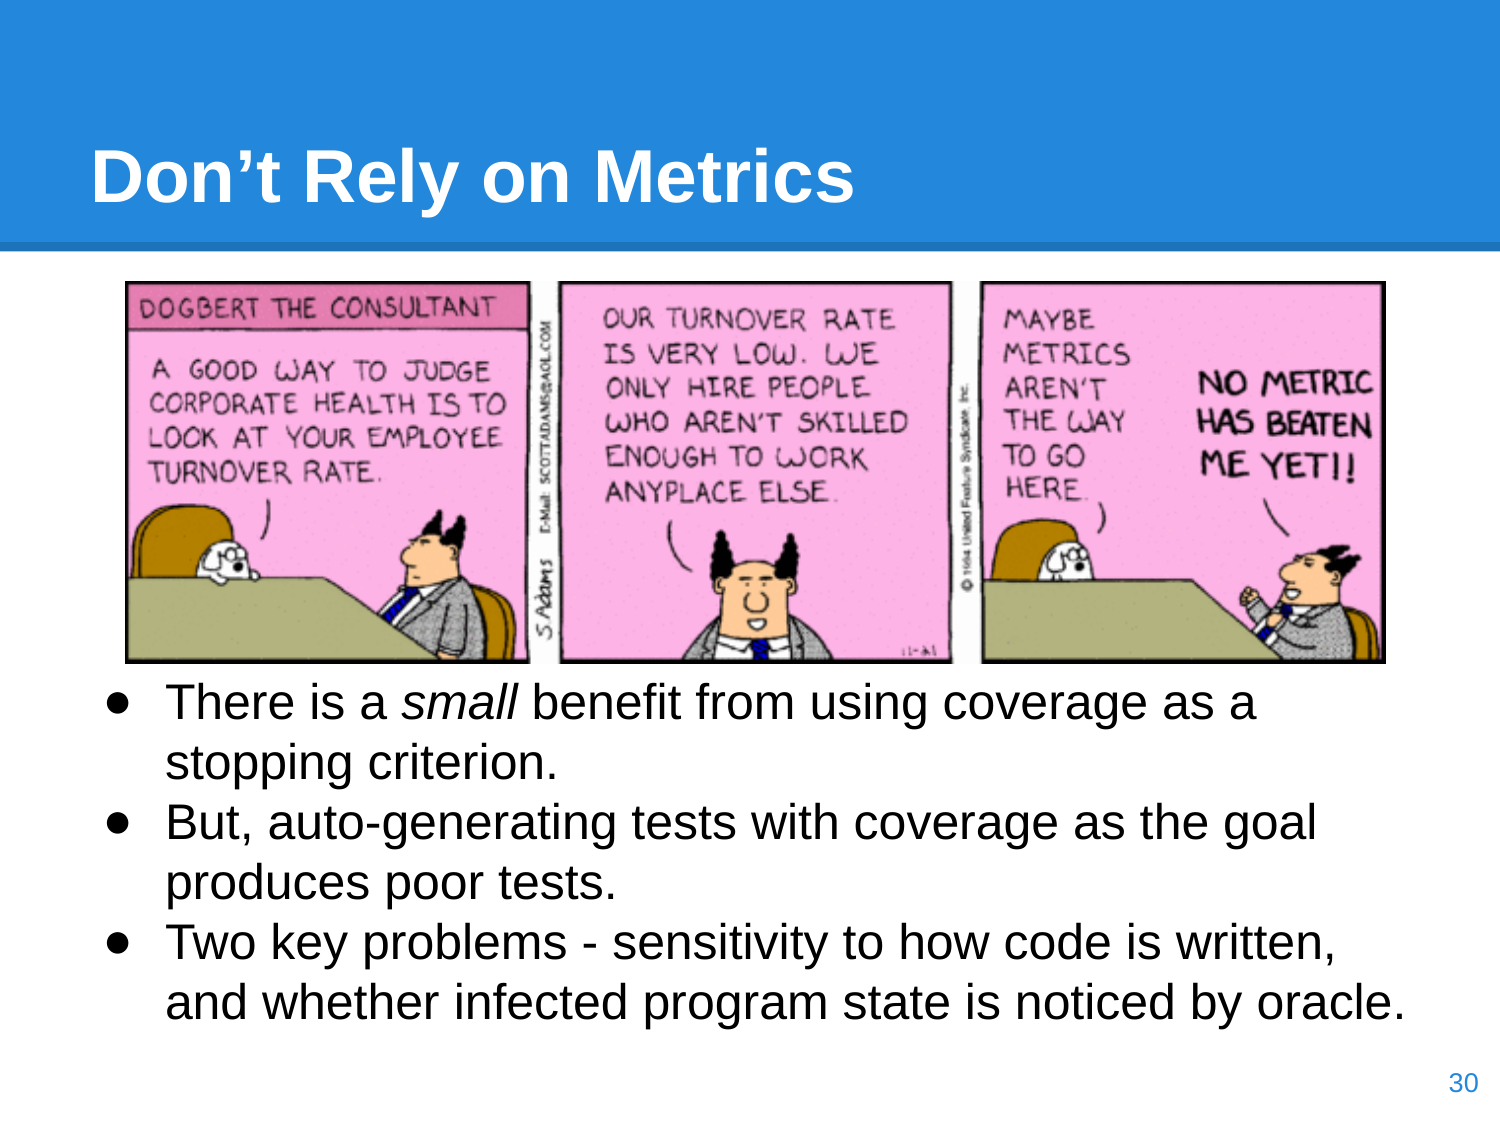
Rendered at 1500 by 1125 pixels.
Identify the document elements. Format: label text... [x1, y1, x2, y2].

slide_number ‹#› [1403, 1038, 1494, 1125]
list There is a small benefit from using coverage as a stopping criterion. But, auto-generating tests with coverage as the goal produces poor tests. Two key problems - sensitivity to how code is written, and whether infected program state is noticed by oracle. [75, 654, 1425, 1078]
picture [125, 281, 1386, 664]
title Don’t Rely on Metrics [75, 45, 1425, 233]
